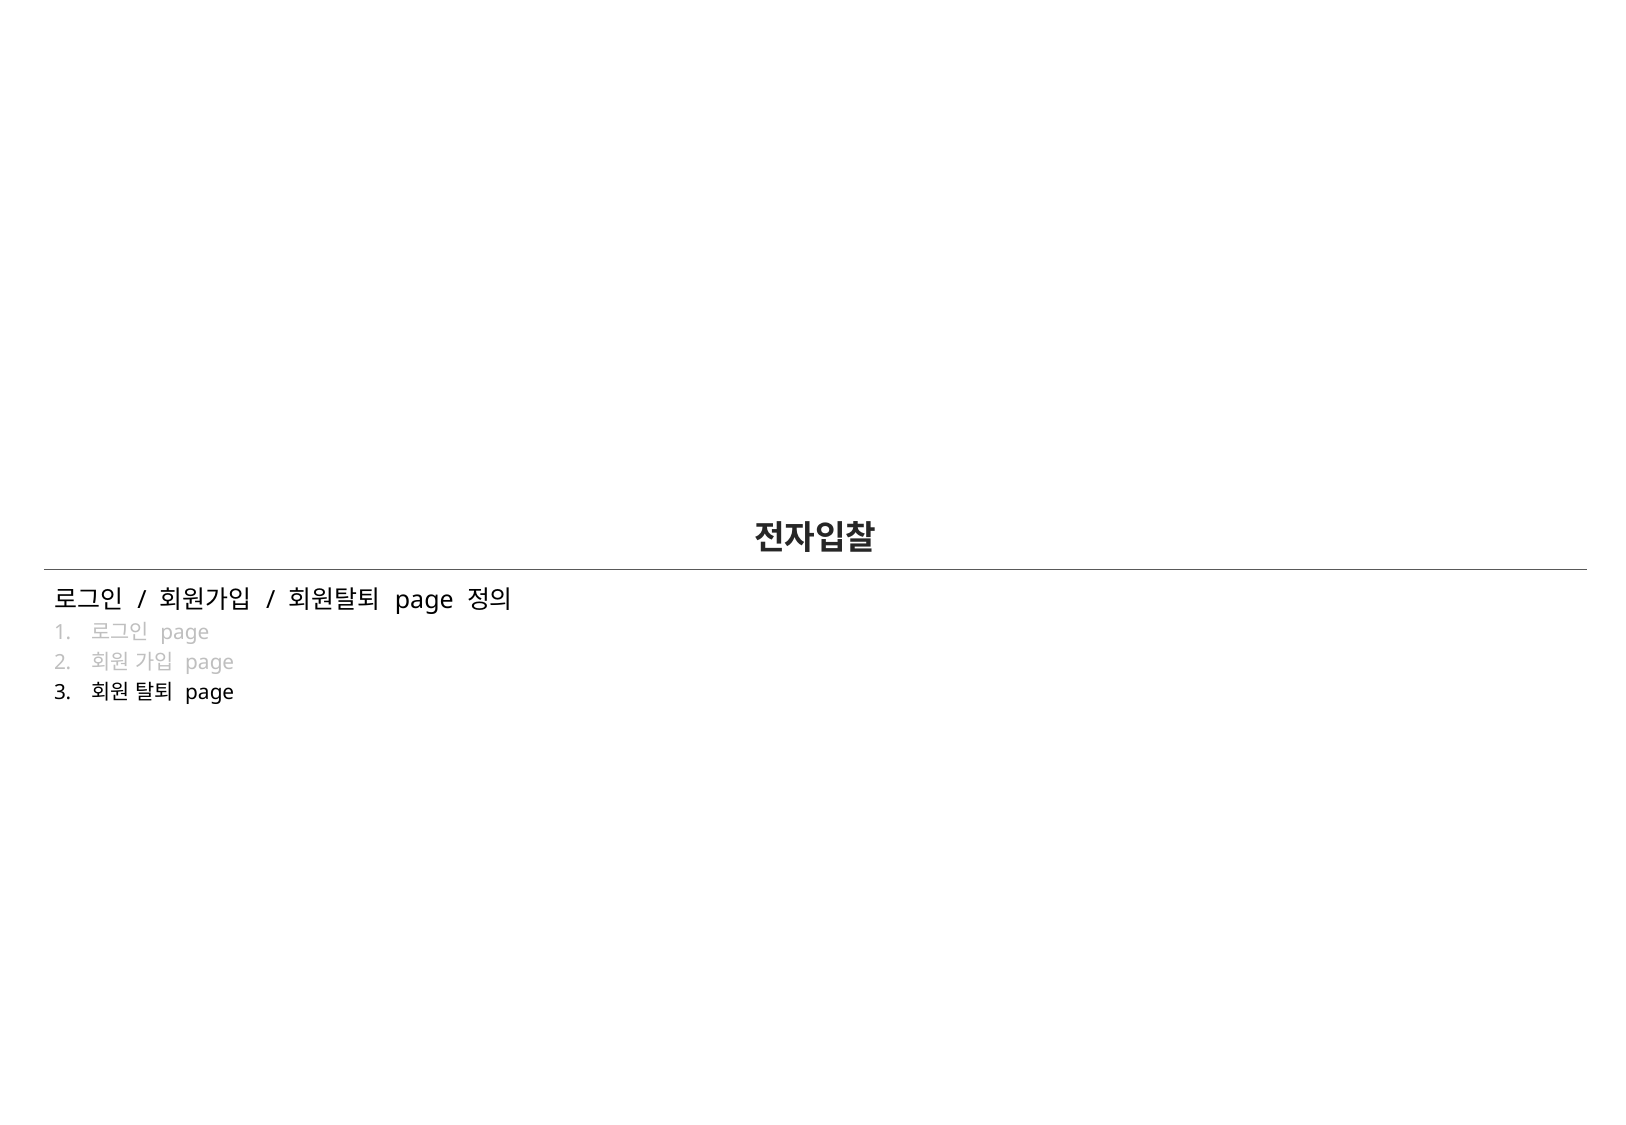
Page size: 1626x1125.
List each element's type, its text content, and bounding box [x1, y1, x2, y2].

table_header 전자입찰 [44, 500, 1587, 569]
table_cell 로그인 / 회원가입 / 회원탈퇴 page 정의 로그인 page 회원 가입 page 회원 탈퇴 page [44, 570, 1587, 716]
